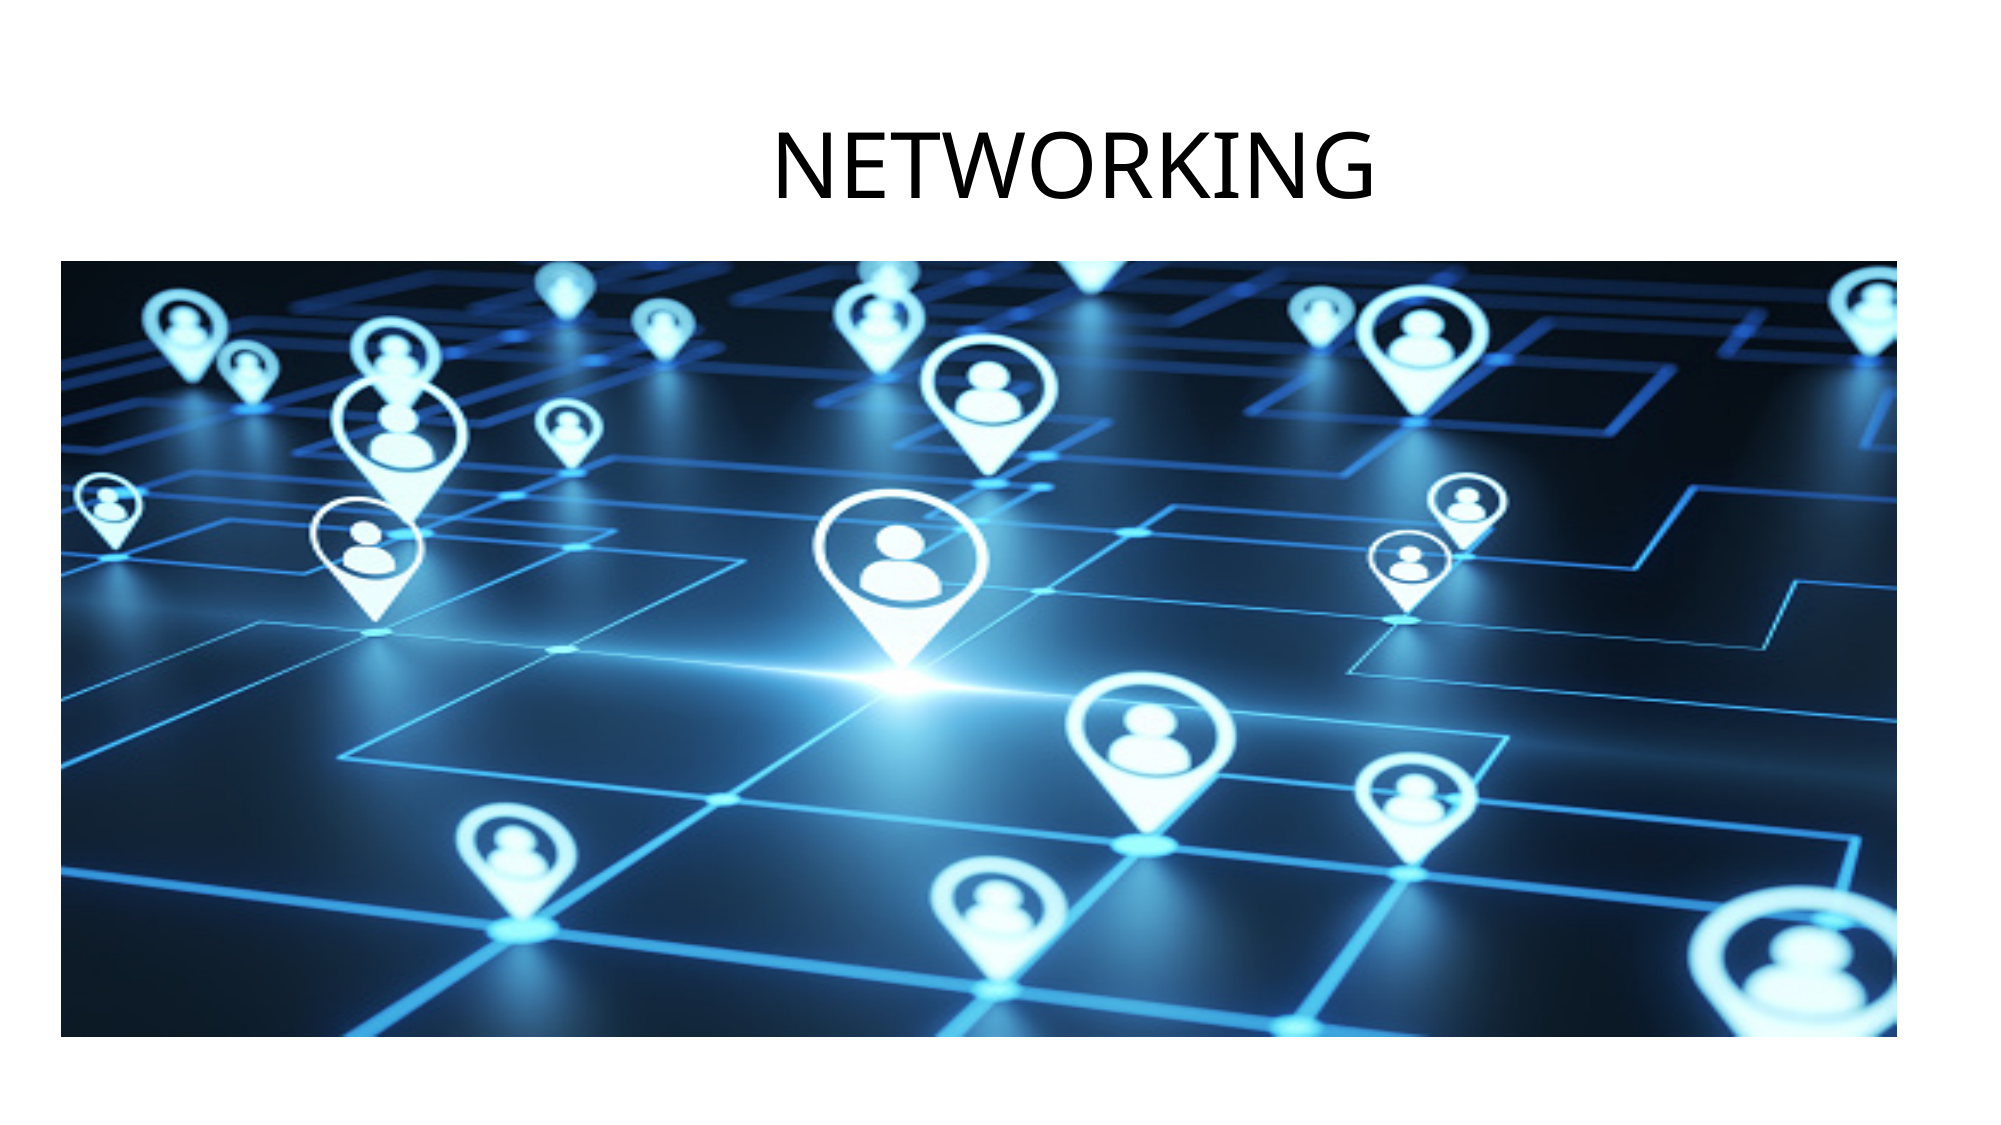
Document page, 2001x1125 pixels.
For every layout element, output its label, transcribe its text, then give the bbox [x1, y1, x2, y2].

title NETWORKING [137, 59, 1863, 261]
picture [61, 261, 1897, 1037]
